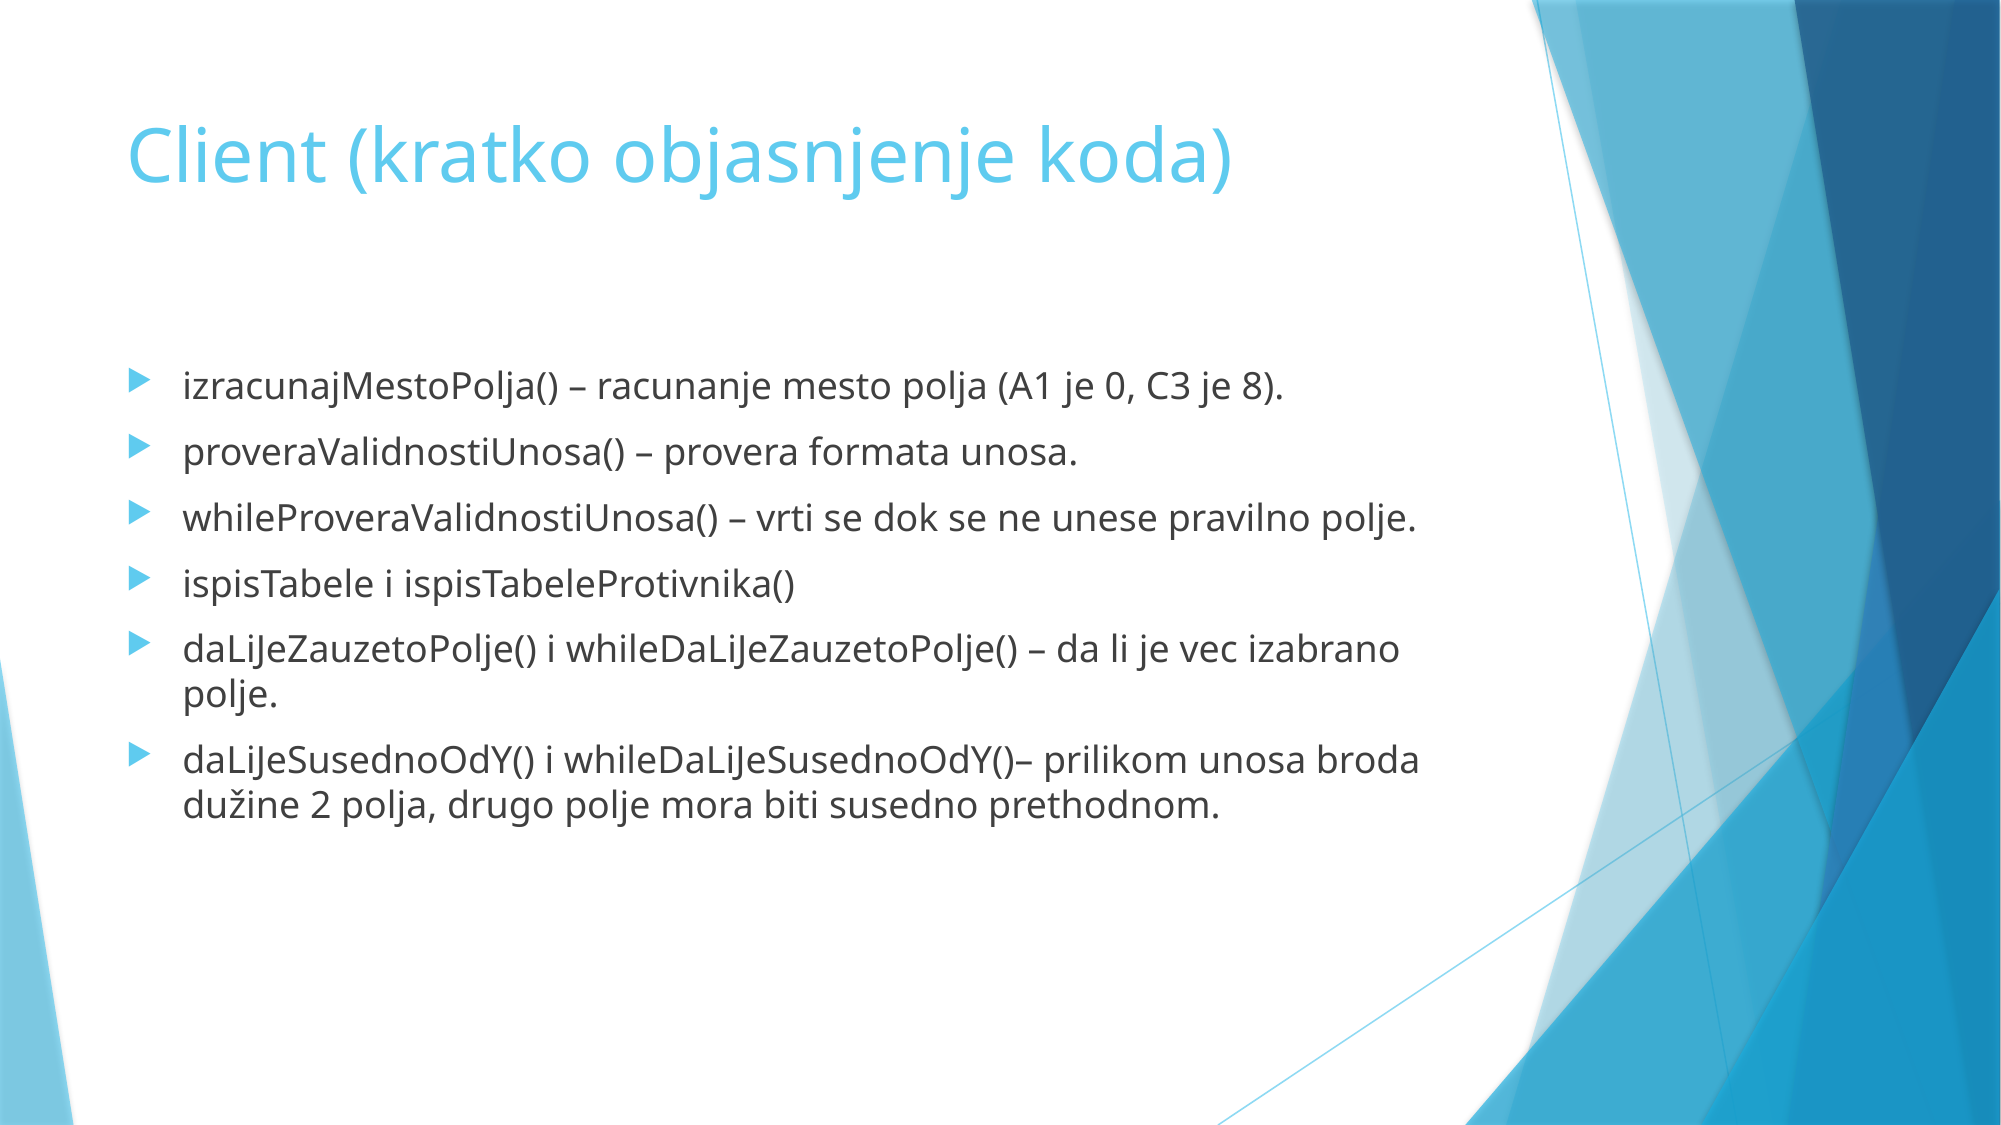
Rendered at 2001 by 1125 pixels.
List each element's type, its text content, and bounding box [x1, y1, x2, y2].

title Client (kratko objasnjenje koda) [111, 99, 1522, 317]
list izracunajMestoPolja() – racunanje mesto polja (A1 je 0, C3 je 8). proveraValidnostiUnosa() – provera formata unosa. whileProveraValidnostiUnosa() – vrti se dok se ne unese pravilno polje. ispisTabele i ispisTabeleProtivnika() daLiJeZauzetoPolje() i whileDaLiJeZauzetoPolje() – da li je vec izabrano polje. daLiJeSusednoOdY() i whileDaLiJeSusednoOdY()– prilikom unosa broda dužine 2 polja, drugo polje mora biti susedno prethodnom. [111, 354, 1522, 992]
